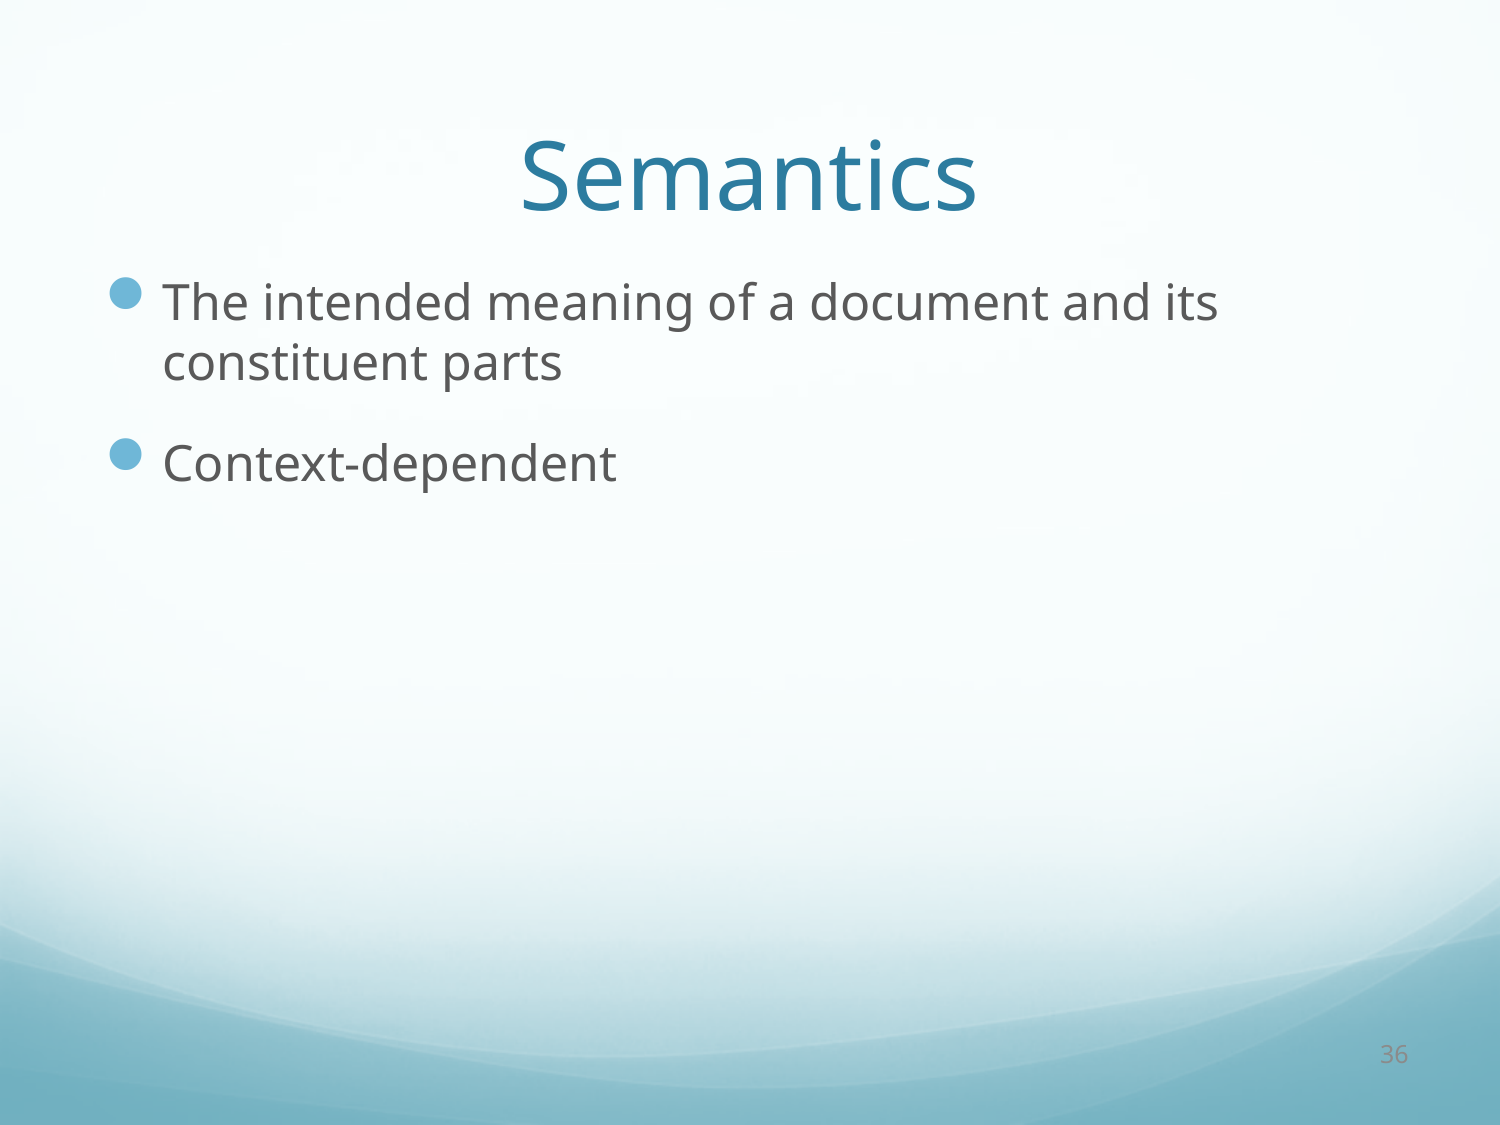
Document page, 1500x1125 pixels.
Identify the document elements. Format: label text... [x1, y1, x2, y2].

list The intended meaning of a document and its constituent parts Context-dependent [90, 262, 1410, 975]
slide_number 36 [1300, 1026, 1424, 1086]
title Semantics [90, 17, 1410, 237]
